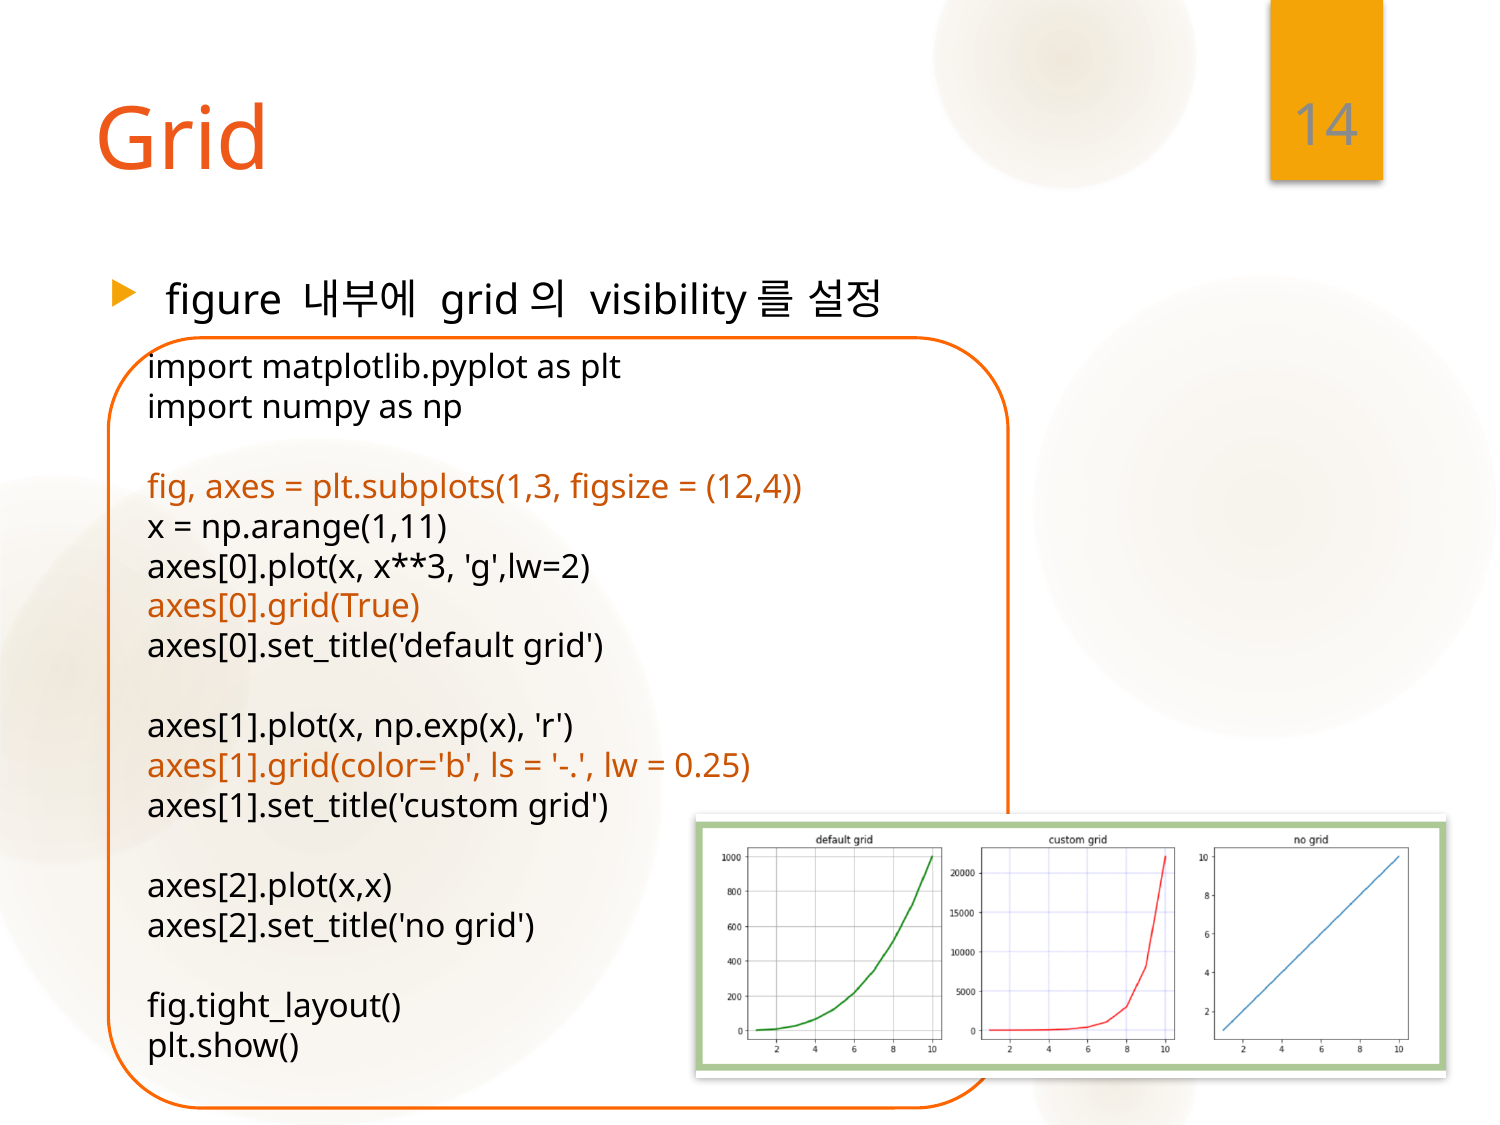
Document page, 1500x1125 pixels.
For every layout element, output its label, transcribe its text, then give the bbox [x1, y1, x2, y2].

title Grid [79, 74, 1237, 304]
picture [709, 828, 1432, 1064]
text_box [108, 368, 977, 1108]
list figure 내부에 grid의 visibility를 설정 [94, 265, 1479, 515]
text_box import matplotlib.pyplot as plt import numpy as np fig, axes = plt.subplots(1,3, figsize = (12,4)) x = np.arange(1,11) axes[0].plot(x, x**3, 'g',lw=2) axes[0].grid(True) axes[0].set_title('default grid') axes[1].plot(x, np.exp(x), 'r') axes[1].grid(color='b', ls = '-.', lw = 0.25) axes[1].set_title('custom grid') axes[2].plot(x,x) axes[2].set_title('no grid') fig.tight_layout() plt.show() [132, 337, 1184, 1072]
text_box [694, 820, 1448, 1072]
slide_number 14 [1273, 48, 1378, 175]
